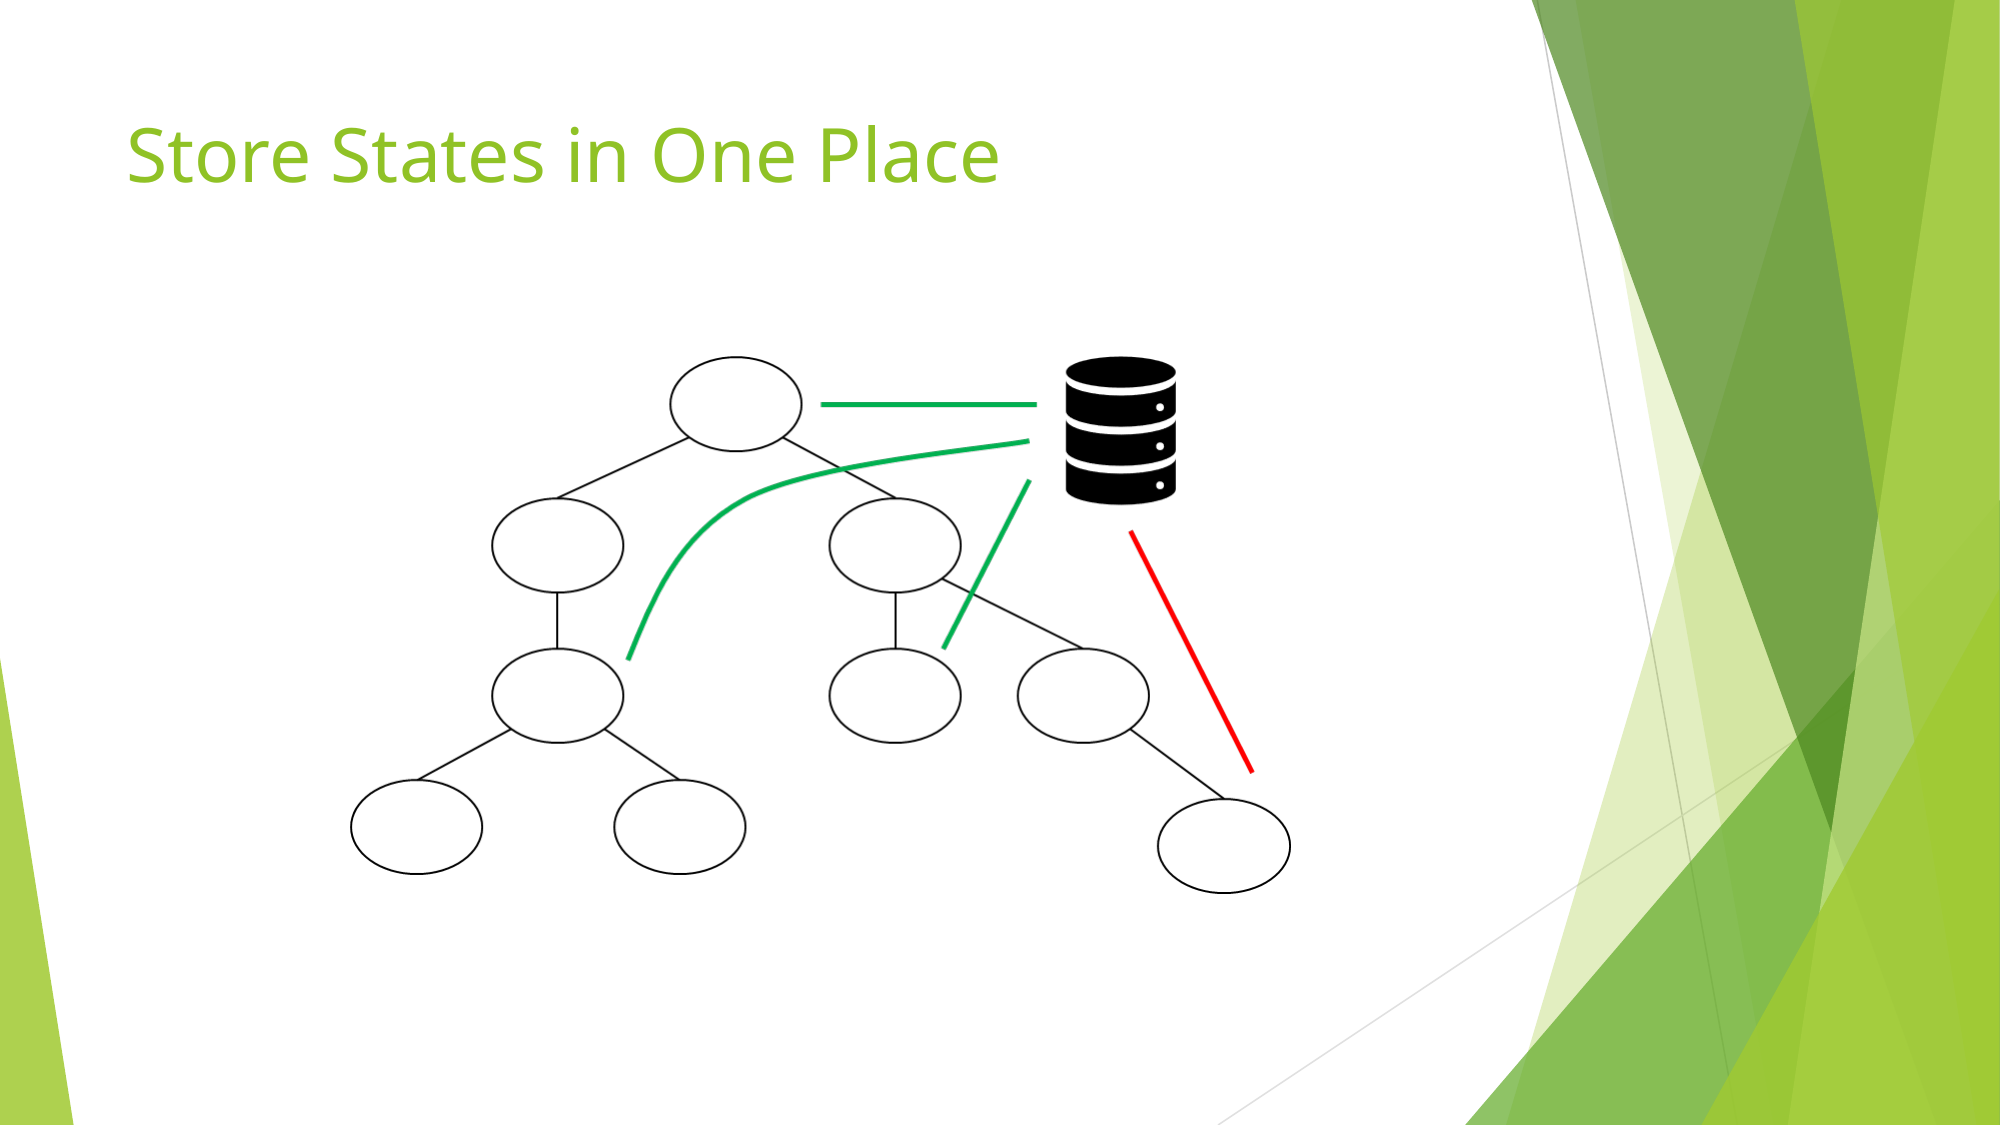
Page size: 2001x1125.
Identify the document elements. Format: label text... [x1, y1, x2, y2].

title Store States in One Place [124, 105, 1350, 296]
picture [349, 337, 1291, 894]
